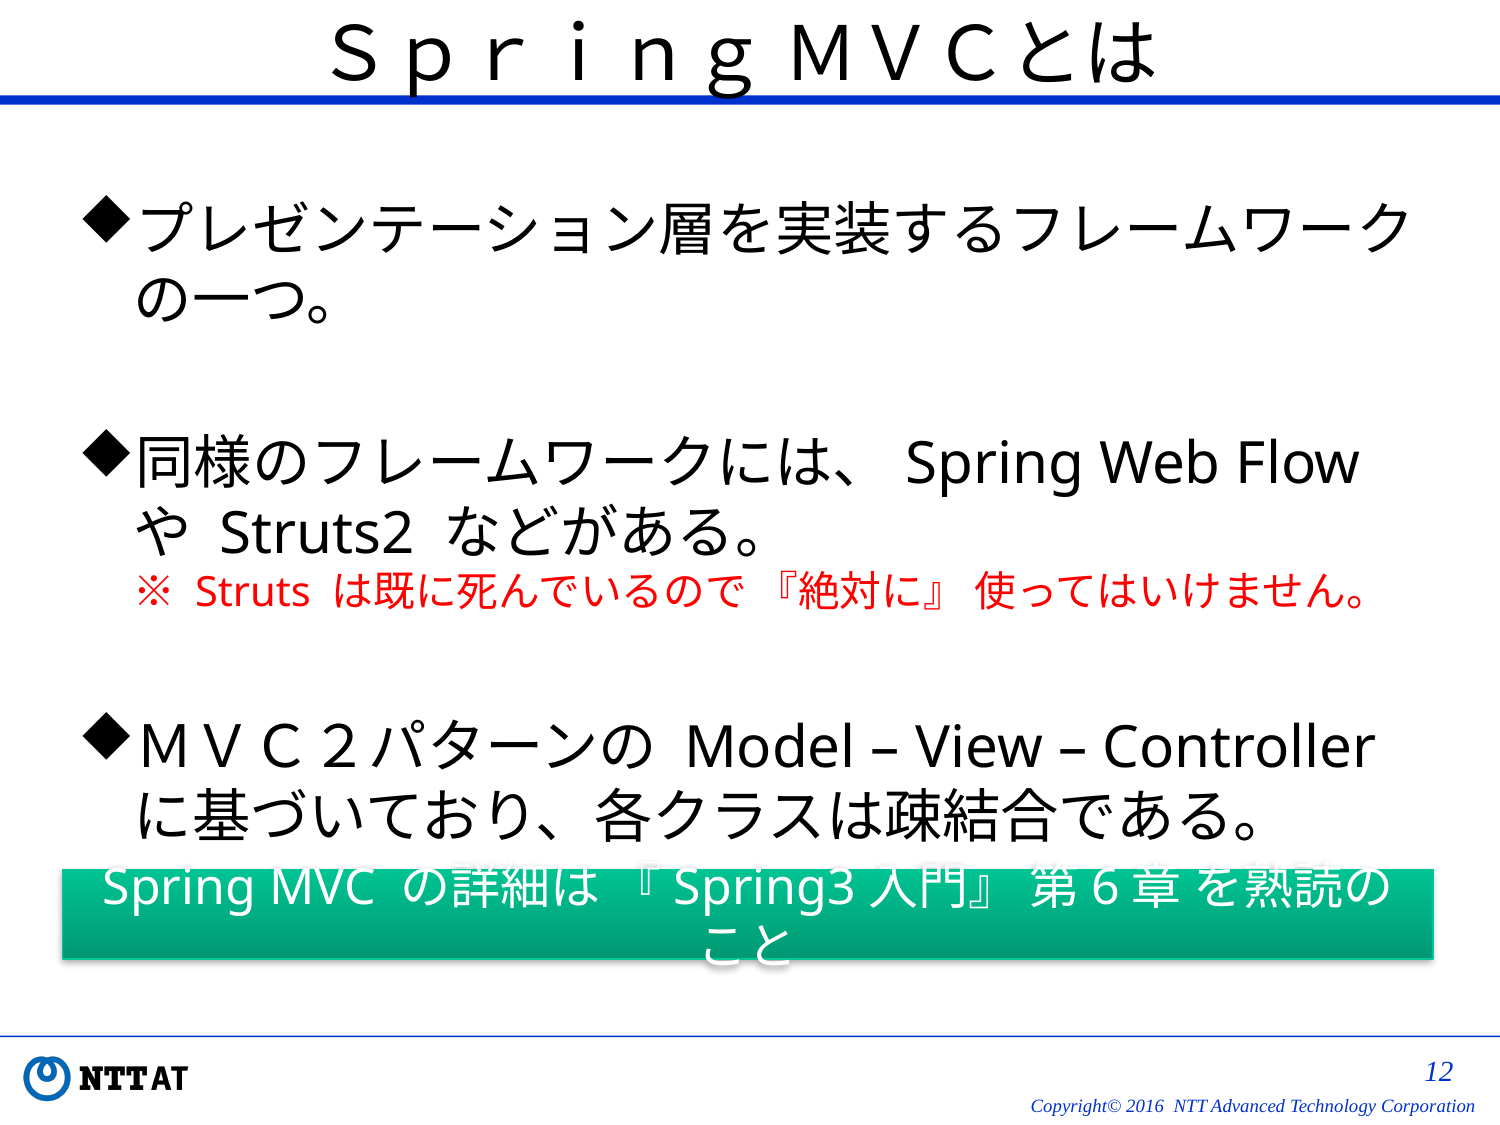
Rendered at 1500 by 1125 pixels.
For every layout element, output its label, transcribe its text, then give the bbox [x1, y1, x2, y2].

text_box プレゼンテーション層を実装するフレームワークの一つ。 同様のフレームワークには、Spring Web Flow や Struts2 などがある。 ※ Struts は既に死んでいるので 『絶対に』 使ってはいけません。 ＭＶＣ２パターンの Model – View – Controller に基づいており、各クラスは疎結合である。 [62, 184, 1433, 811]
title Ｓｐｒｉｎｇ ＭＶＣとは [112, 0, 1363, 100]
picture [0, 1038, 213, 1125]
text_box Spring MVC の詳細は 『Spring3入門』 第6章 を熟読のこと [62, 869, 1434, 960]
slide_number 11 [1391, 1056, 1455, 1083]
